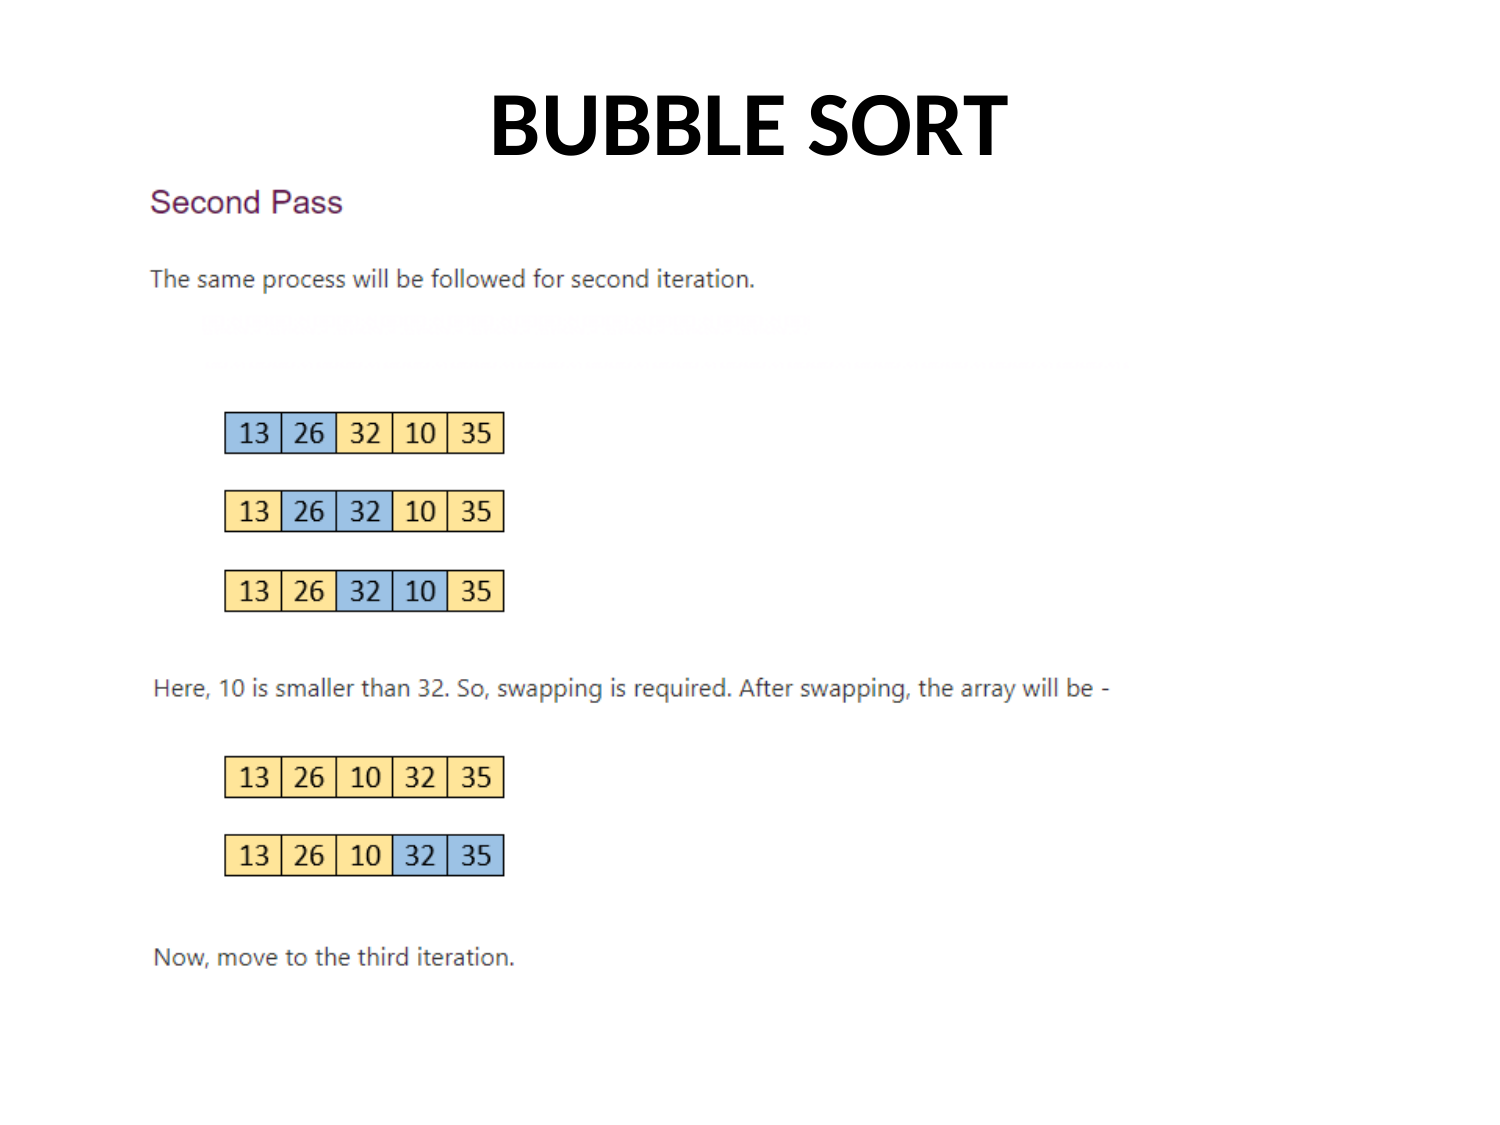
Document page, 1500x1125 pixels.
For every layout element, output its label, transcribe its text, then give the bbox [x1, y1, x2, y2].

subtitle [112, 187, 1400, 1075]
picture [137, 362, 1129, 994]
picture [137, 187, 810, 335]
title BUBBLE SORT [112, 50, 1388, 187]
